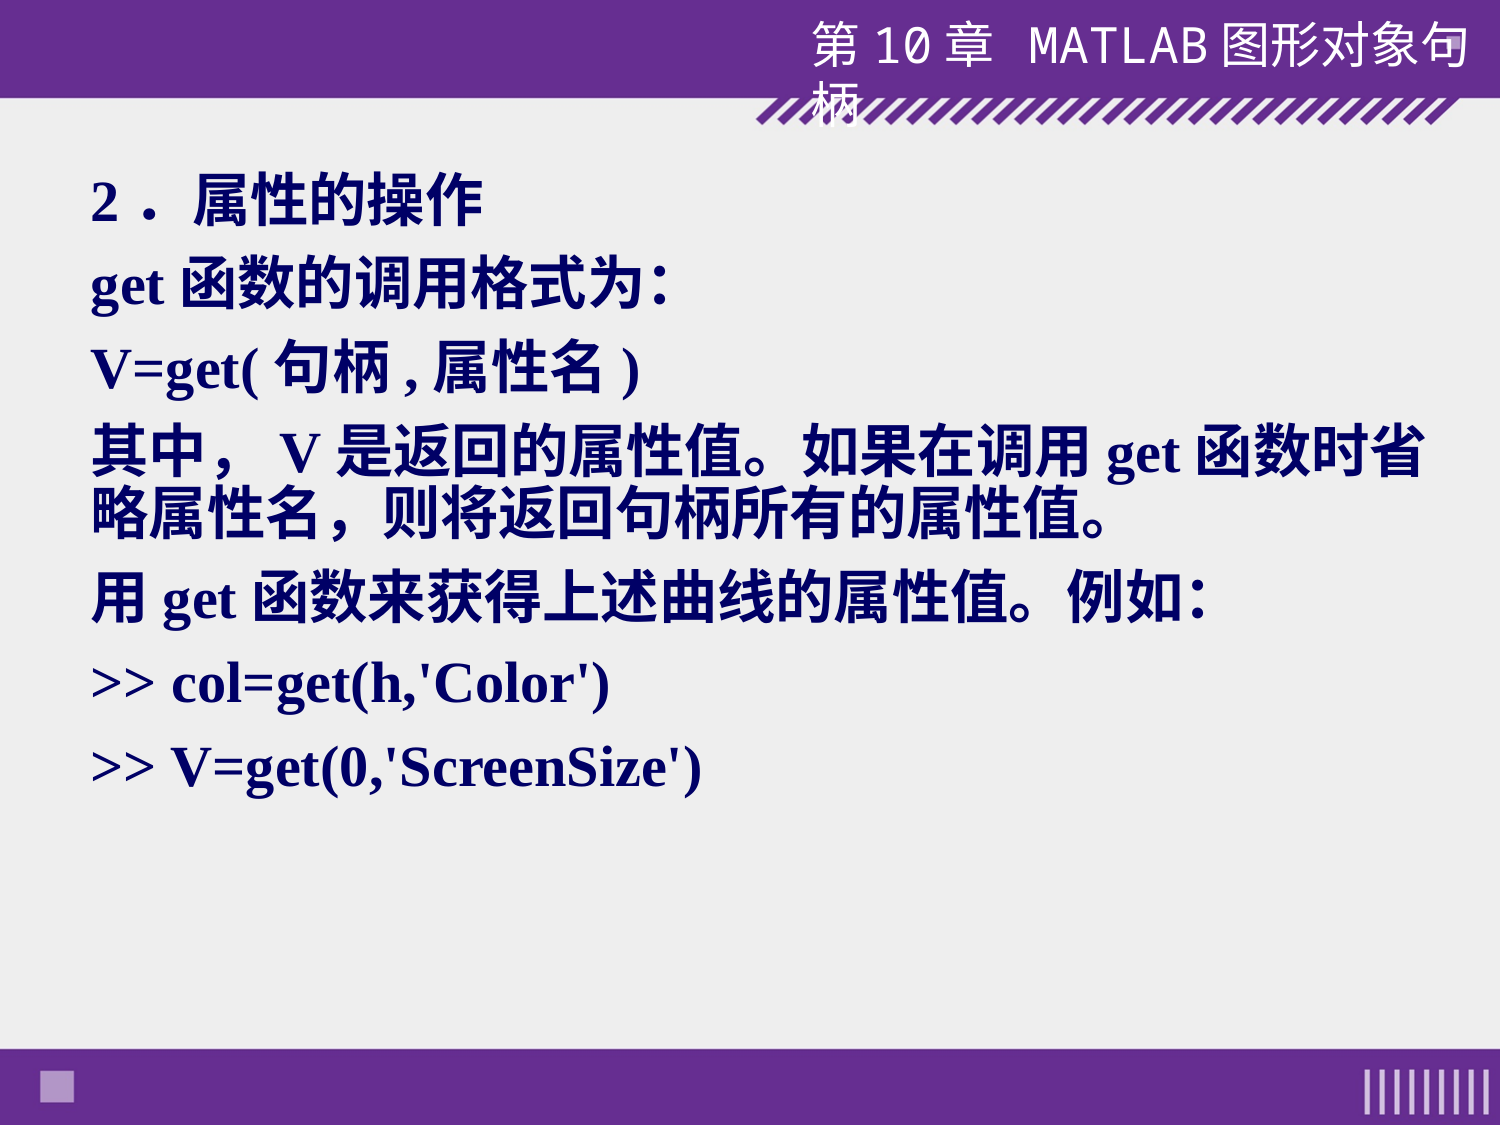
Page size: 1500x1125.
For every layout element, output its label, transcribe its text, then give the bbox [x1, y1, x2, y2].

list 2．属性的操作 get函数的调用格式为： V=get(句柄,属性名) 其中，V是返回的属性值。如果在调用get函数时省略属性名，则将返回句柄所有的属性值。 用get函数来获得上述曲线的属性值。例如： >> col=get(h,'Color') >> V=get(0,'ScreenSize') [75, 163, 1453, 878]
picture [0, 0, 1500, 1125]
